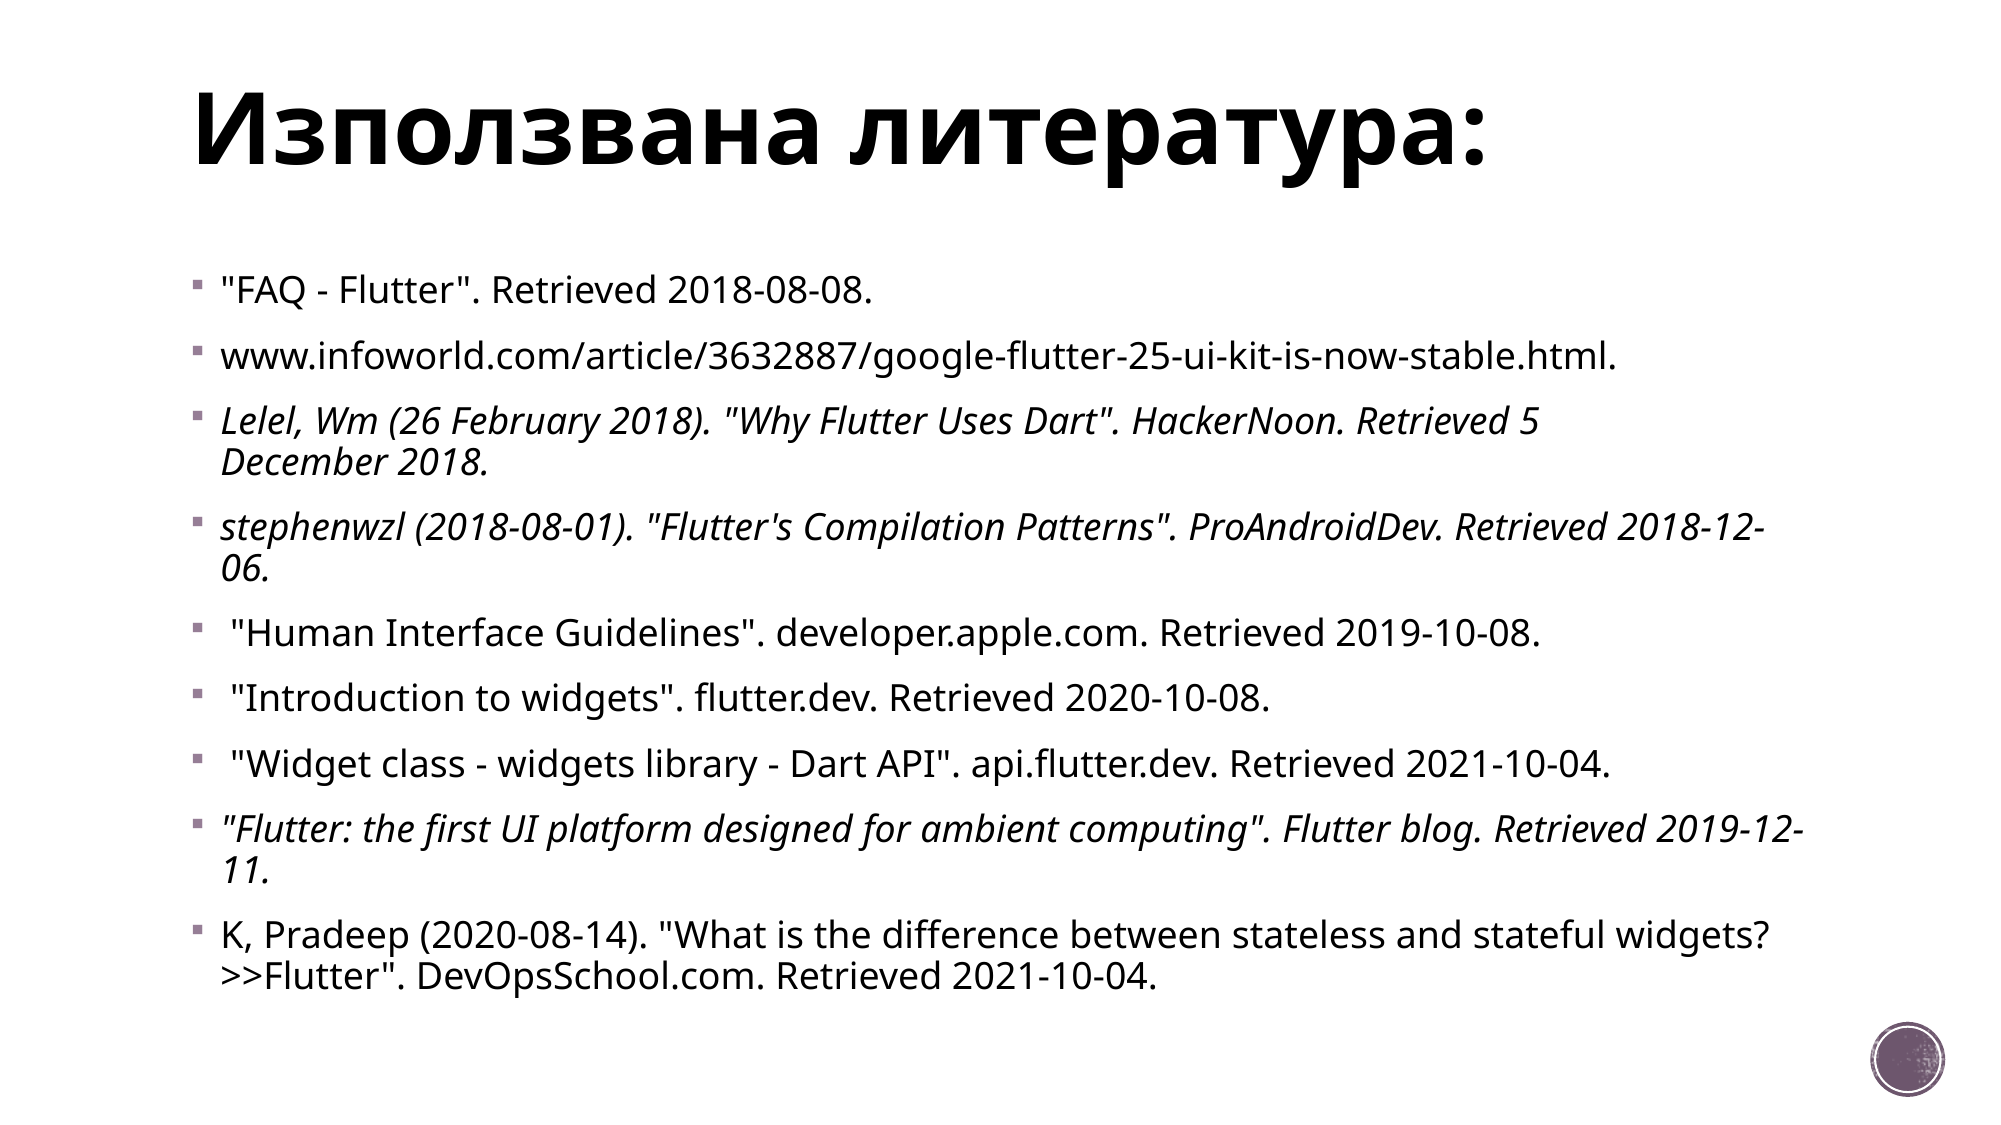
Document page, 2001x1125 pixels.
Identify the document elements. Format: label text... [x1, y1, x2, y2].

title Използвана литература: [175, 0, 1826, 263]
list "FAQ - Flutter". Retrieved 2018-08-08. www.infoworld.com/article/3632887/google-flutter-25-ui-kit-is-now-stable.html. Lelel, Wm (26 February 2018). "Why Flutter Uses Dart". HackerNoon. Retrieved 5 December 2018. stephenwzl (2018-08-01). "Flutter's Compilation Patterns". ProAndroidDev. Retrieved 2018-12-06. "Human Interface Guidelines". developer.apple.com. Retrieved 2019-10-08. "Introduction to widgets". flutter.dev. Retrieved 2020-10-08. "Widget class - widgets library - Dart API". api.flutter.dev. Retrieved 2021-10-04. "Flutter: the first UI platform designed for ambient computing". Flutter blog. Retrieved 2019-12-11. K, Pradeep (2020-08-14). "What is the difference between stateless and stateful widgets? >>Flutter". DevOpsSchool.com. Retrieved 2021-10-04. [175, 263, 1826, 929]
